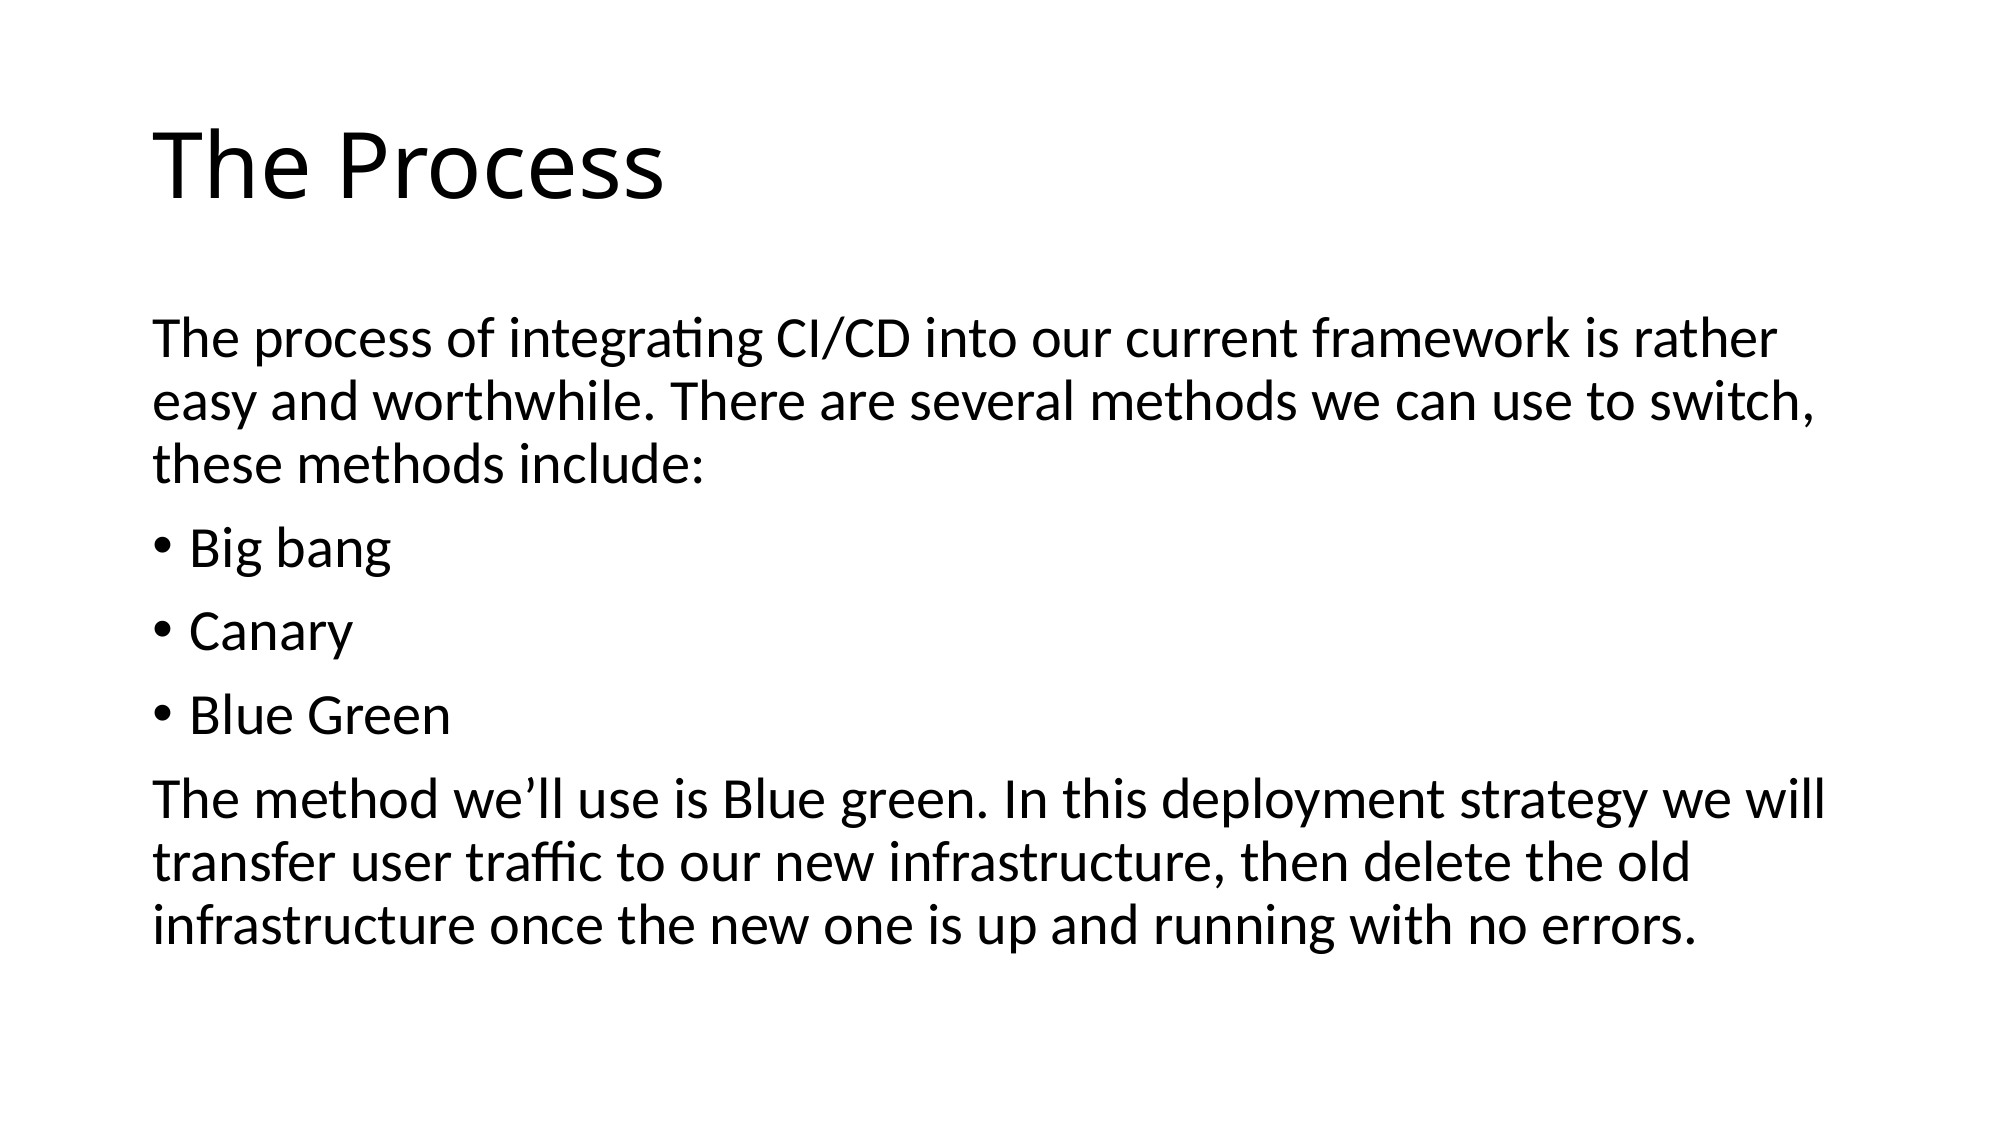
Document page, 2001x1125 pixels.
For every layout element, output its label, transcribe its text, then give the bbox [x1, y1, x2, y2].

list The process of integrating CI/CD into our current framework is rather easy and worthwhile. There are several methods we can use to switch, these methods include: Big bang Canary Blue Green The method we’ll use is Blue green. In this deployment strategy we will transfer user traffic to our new infrastructure, then delete the old infrastructure once the new one is up and running with no errors. [137, 299, 1863, 1014]
title The Process [137, 59, 1863, 278]
